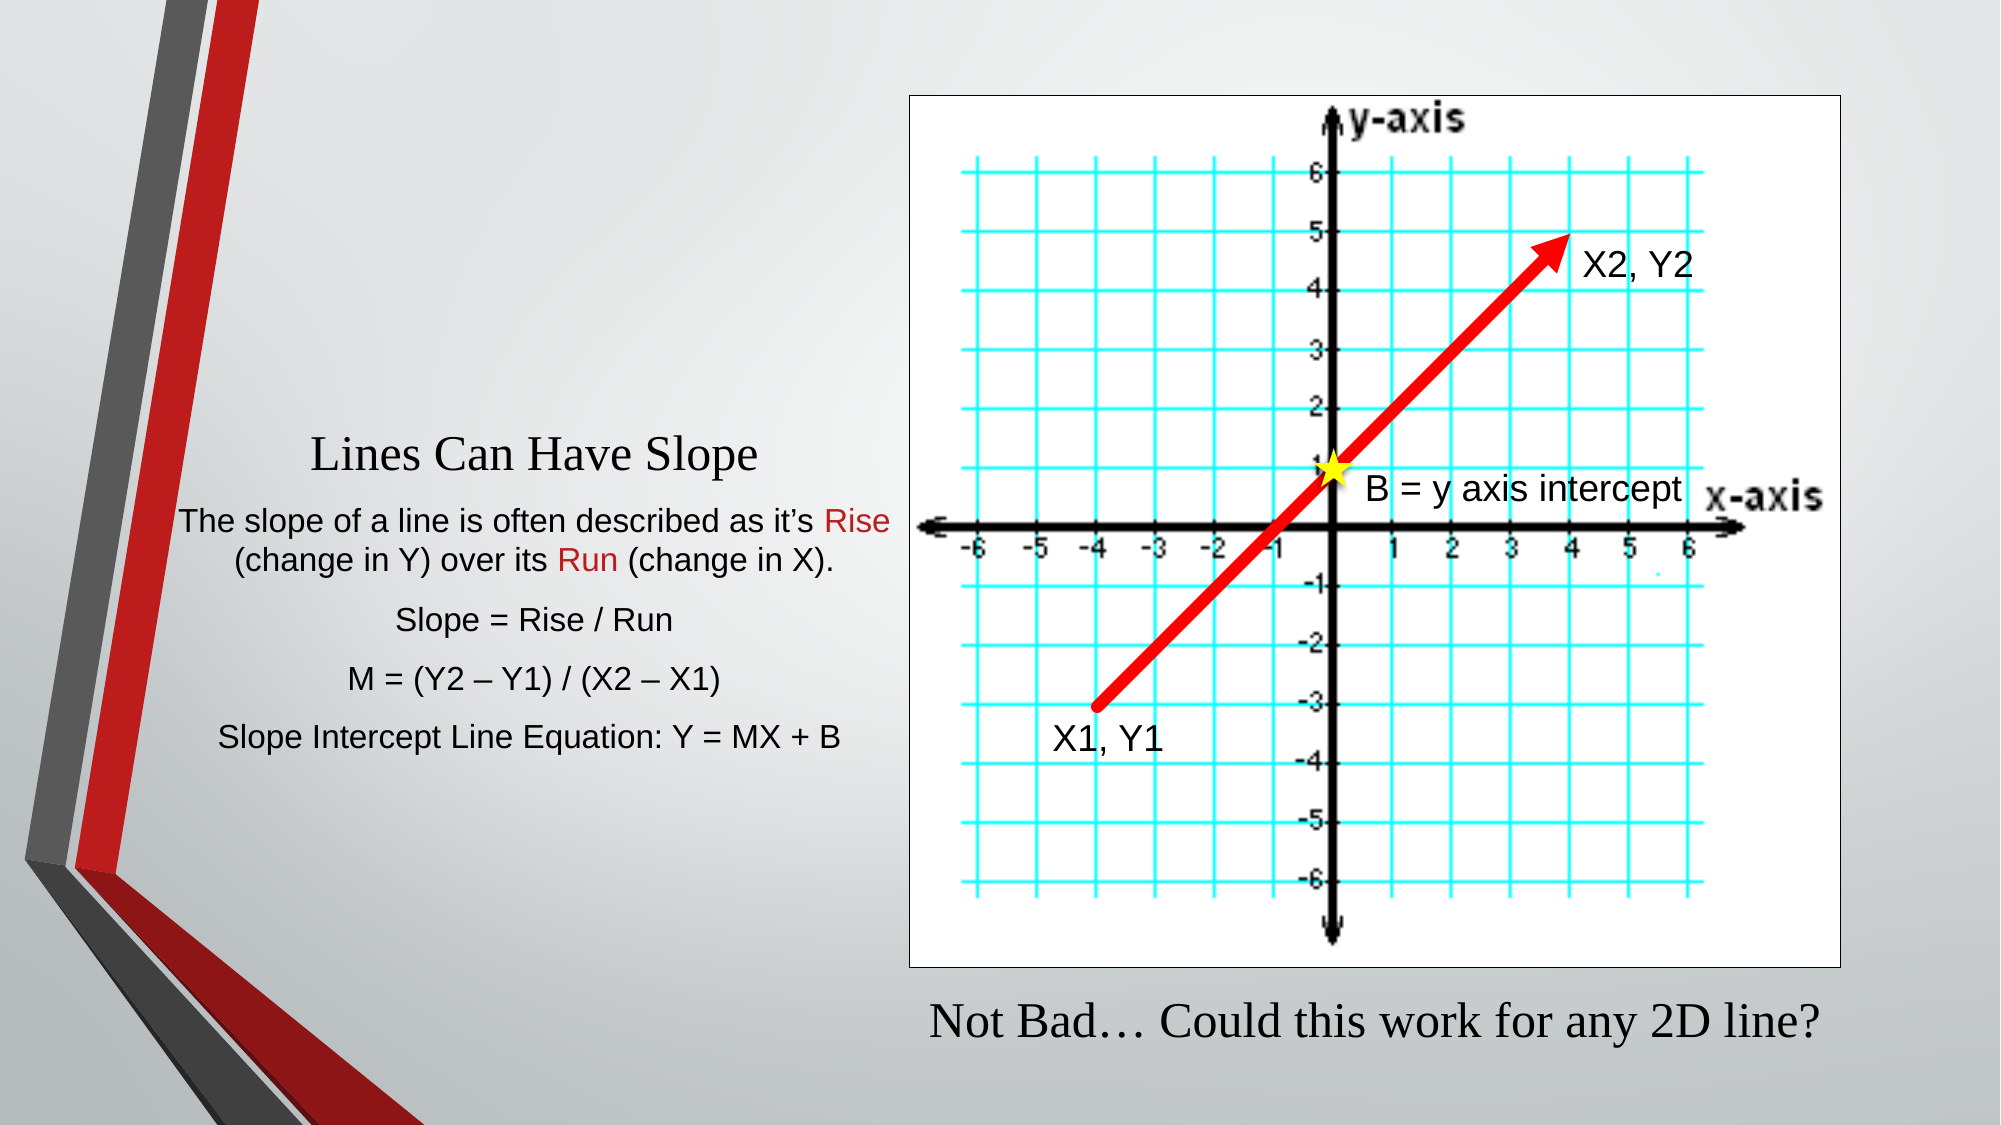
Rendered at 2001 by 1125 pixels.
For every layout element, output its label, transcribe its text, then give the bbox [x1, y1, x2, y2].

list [909, 95, 1841, 968]
text_box Not Bad… Could this work for any 2D line? [909, 968, 1841, 1056]
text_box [1097, 233, 1571, 707]
title Lines Can Have Slope [243, 262, 826, 487]
list The slope of a line is often described as it’s Rise (change in Y) over its Run (change in X). Slope = Rise / Run M = (Y2 – Y1) / (X2 – X1) Slope Intercept Line Equation: Y = MX + B [159, 487, 909, 768]
